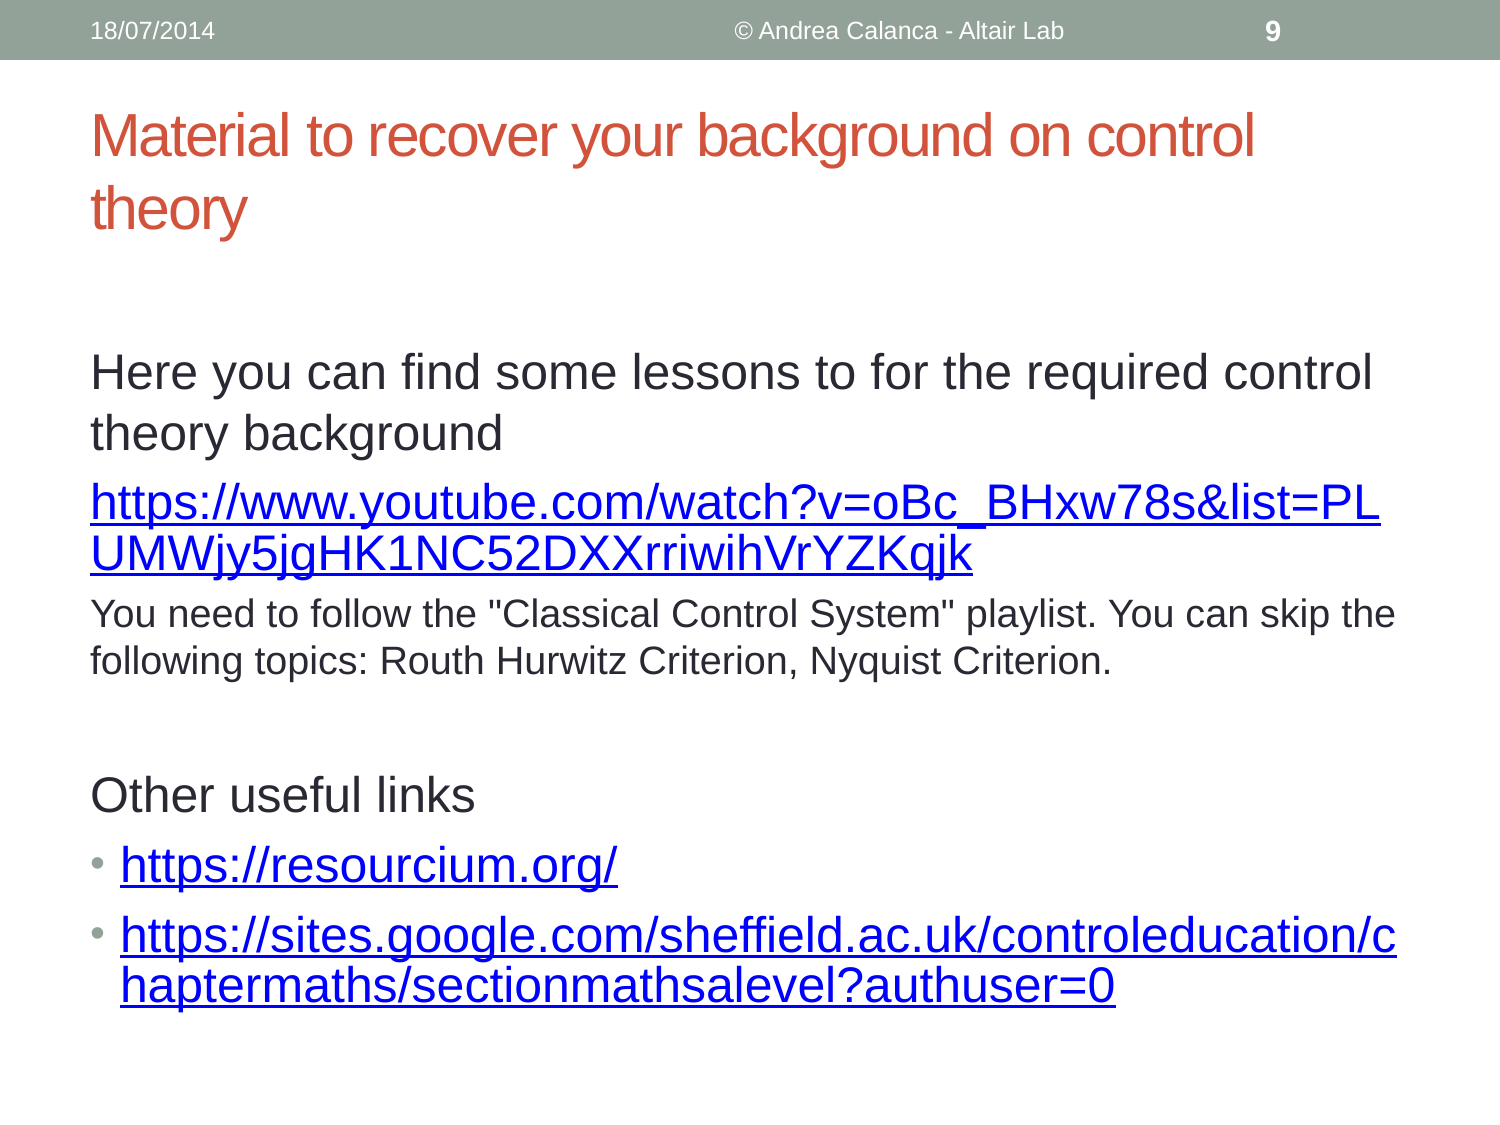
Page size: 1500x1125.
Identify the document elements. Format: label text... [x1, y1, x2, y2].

slide_number 9 [1250, 3, 1425, 57]
title Material to recover your background on control theory [75, 87, 1425, 250]
list Here you can find some lessons to for the required control theory background https://www.youtube.com/watch?v=oBc_BHxw78s&list=PLUMWjy5jgHK1NC52DXXrriwihVrYZKqjk You need to follow the "Classical Control System" playlist. You can skip the following topics: Routh Hurwitz Criterion, Nyquist Criterion. Other useful links https://resourcium.org/ https://sites.google.com/sheffield.ac.uk/controleducation/chaptermaths/sectionmathsalevel?authuser=0 [75, 262, 1425, 1063]
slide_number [75, 3, 550, 57]
footer © Andrea Calanca - Altair Lab [562, 3, 1238, 57]
